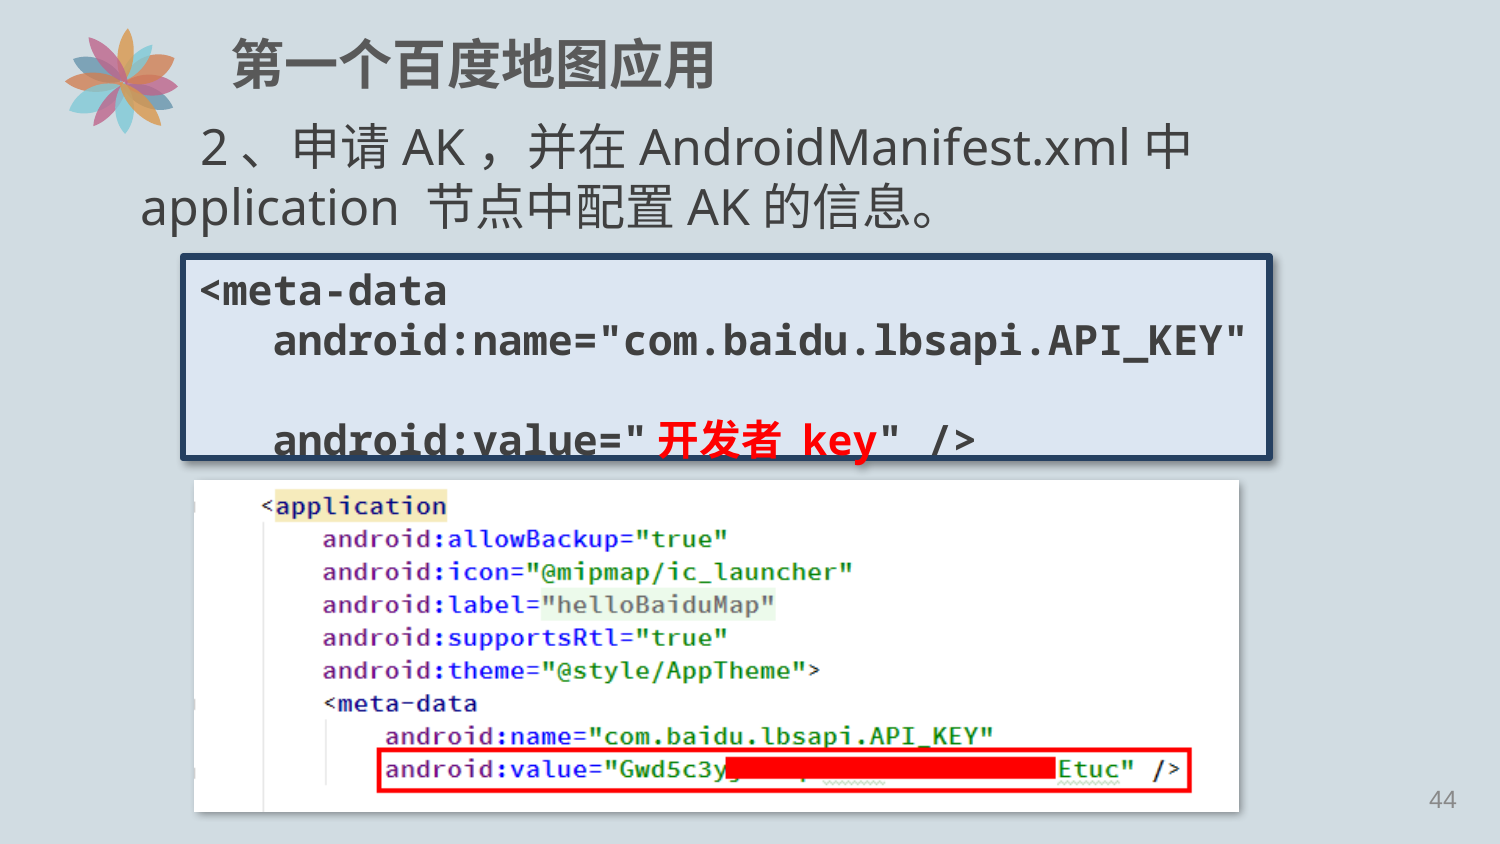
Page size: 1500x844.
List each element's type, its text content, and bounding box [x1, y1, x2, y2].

text_box <meta-data android:name="com.baidu.lbsapi.API_KEY" android:value="开发者 key" /> [182, 256, 1270, 458]
slide_number 43 [1364, 776, 1473, 822]
title 第一个百度地图应用 [215, 23, 1400, 140]
picture [194, 480, 1239, 812]
text_box 2、申请AK，并在AndroidManifest.xml中 application 节点中配置AK的信息。 [126, 107, 1327, 243]
